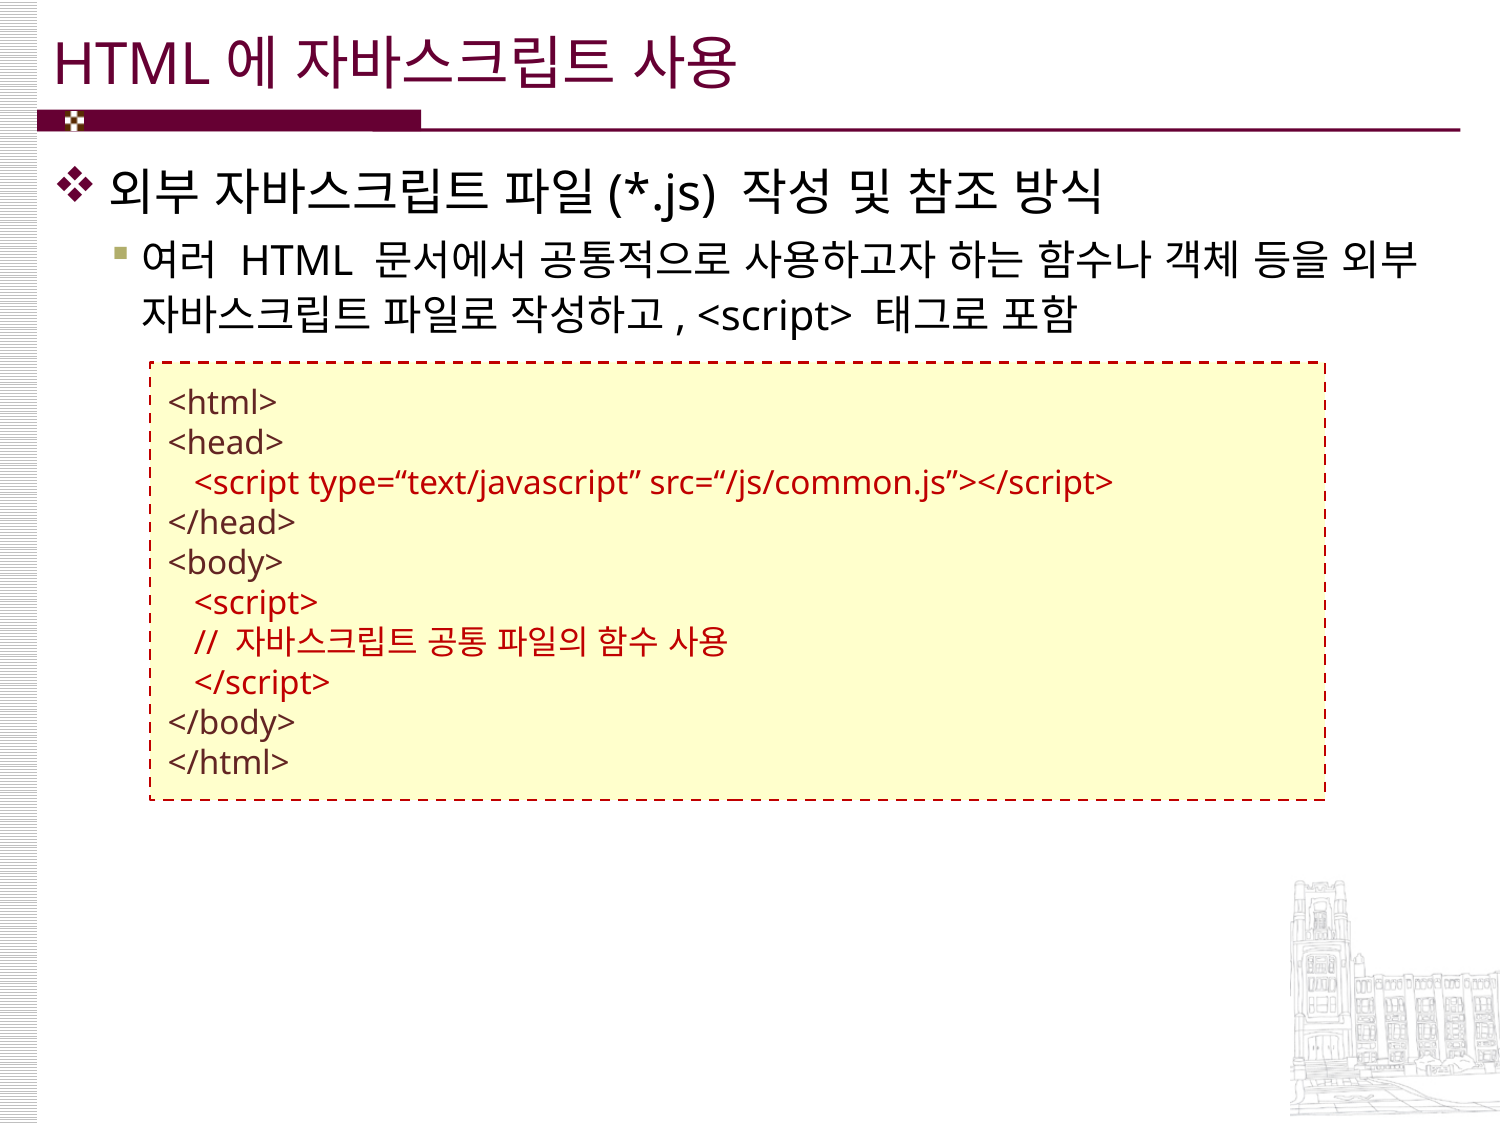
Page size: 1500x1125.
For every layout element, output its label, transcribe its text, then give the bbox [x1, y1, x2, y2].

list 외부 자바스크립트 파일(*.js) 작성 및 참조 방식 여러 HTML 문서에서 공통적으로 사용하고자 하는 함수나 객체 등을 외부 자바스크립트 파일로 작성하고, <script> 태그로 포함 [37, 152, 1463, 1091]
picture [1290, 874, 1500, 1125]
title HTML에 자바스크립트 사용 [36, 13, 1278, 109]
picture [65, 111, 84, 131]
text_box <html> <head> <script type=“text/javascript” src=“/js/common.js”></script> </head> <body> <script> // 자바스크립트 공통 파일의 함수 사용 </script> </body> </html> [150, 362, 1325, 800]
